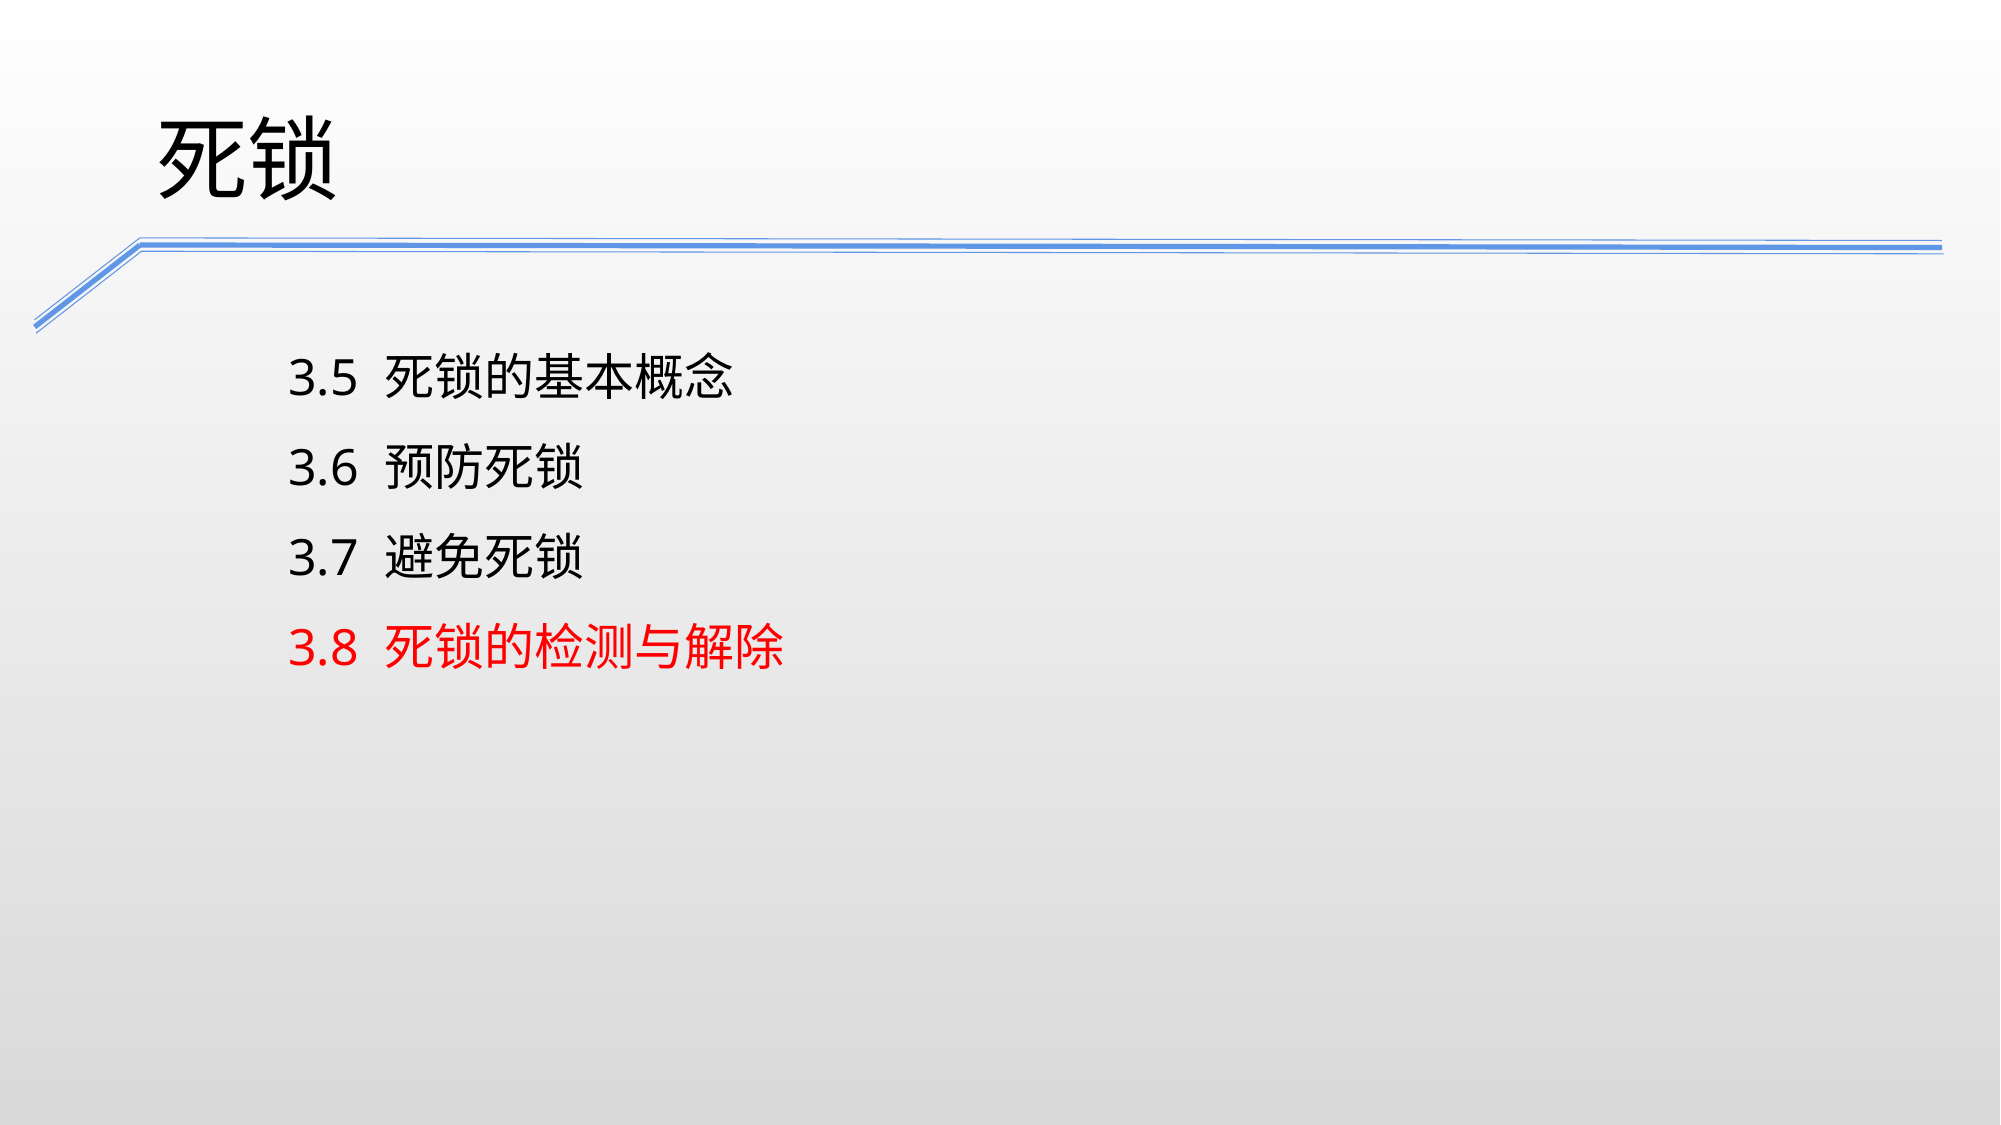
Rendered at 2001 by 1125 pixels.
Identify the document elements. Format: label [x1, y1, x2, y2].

text_box [34, 94, 1992, 683]
